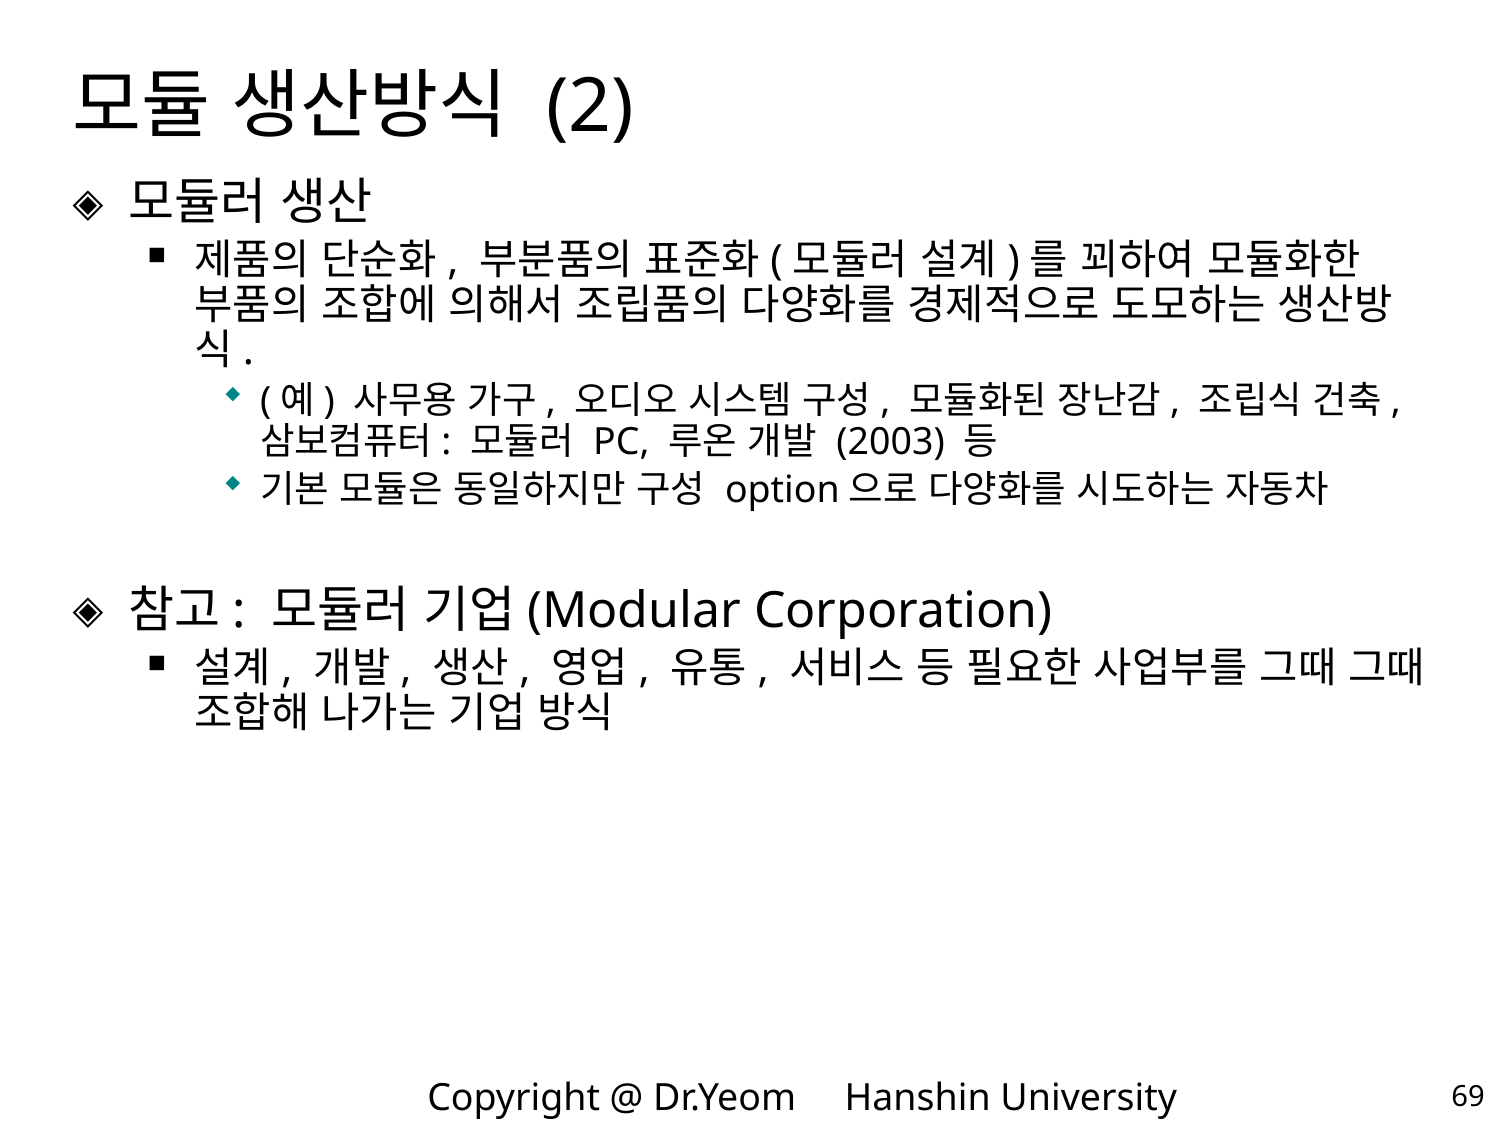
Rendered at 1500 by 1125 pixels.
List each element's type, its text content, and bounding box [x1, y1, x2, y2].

title 모듈 생산방식 (2) [57, 43, 1460, 155]
slide_number 69 [1324, 1074, 1500, 1125]
list 모듈러 생산 제품의 단순화, 부분품의 표준화(모듈러 설계)를 꾀하여 모듈화한 부품의 조합에 의해서 조립품의 다양화를 경제적으로 도모하는 생산방식. (예) 사무용 가구, 오디오 시스템 구성, 모듈화된 장난감, 조립식 건축, 삼보컴퓨터: 모듈러 PC, 루온 개발 (2003) 등 기본 모듈은 동일하지만 구성 option으로 다양화를 시도하는 자동차 참고: 모듈러 기업(Modular Corporation) 설계, 개발, 생산, 영업, 유통, 서비스 등 필요한 사업부를 그때 그때 조합해 나가는 기업 방식 [57, 168, 1463, 1063]
